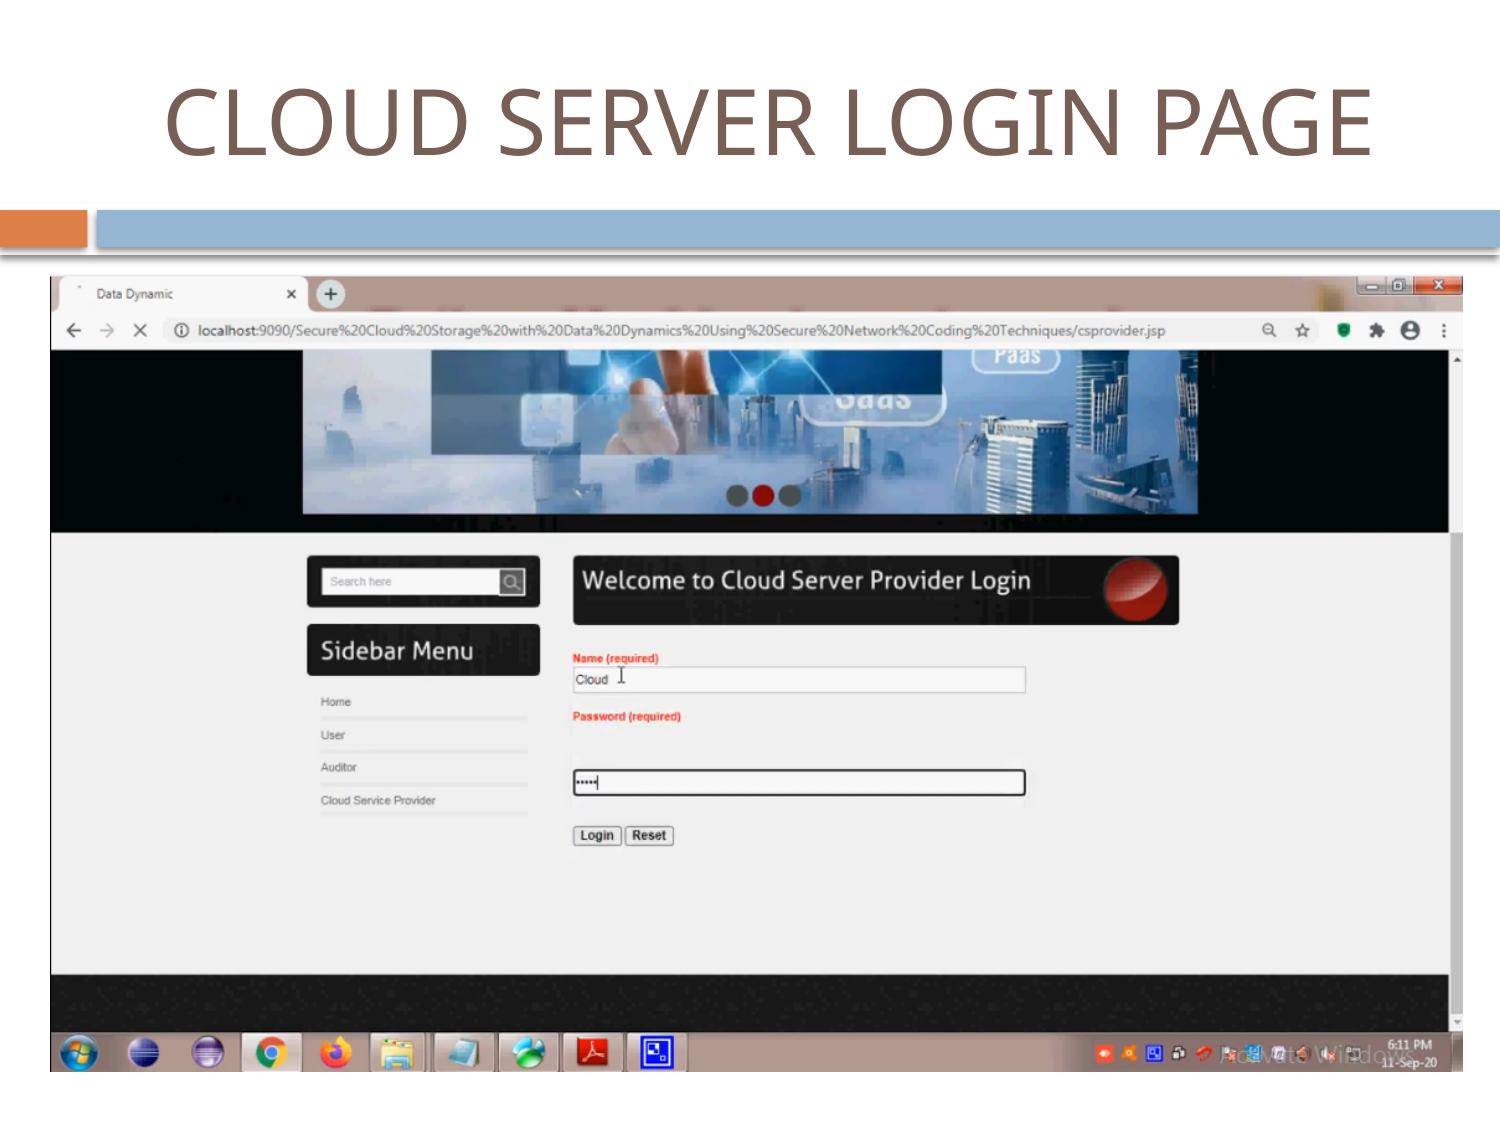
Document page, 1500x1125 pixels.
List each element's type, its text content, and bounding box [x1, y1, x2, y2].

title CLOUD SERVER LOGIN PAGE [100, 37, 1438, 200]
picture [49, 274, 1463, 1072]
